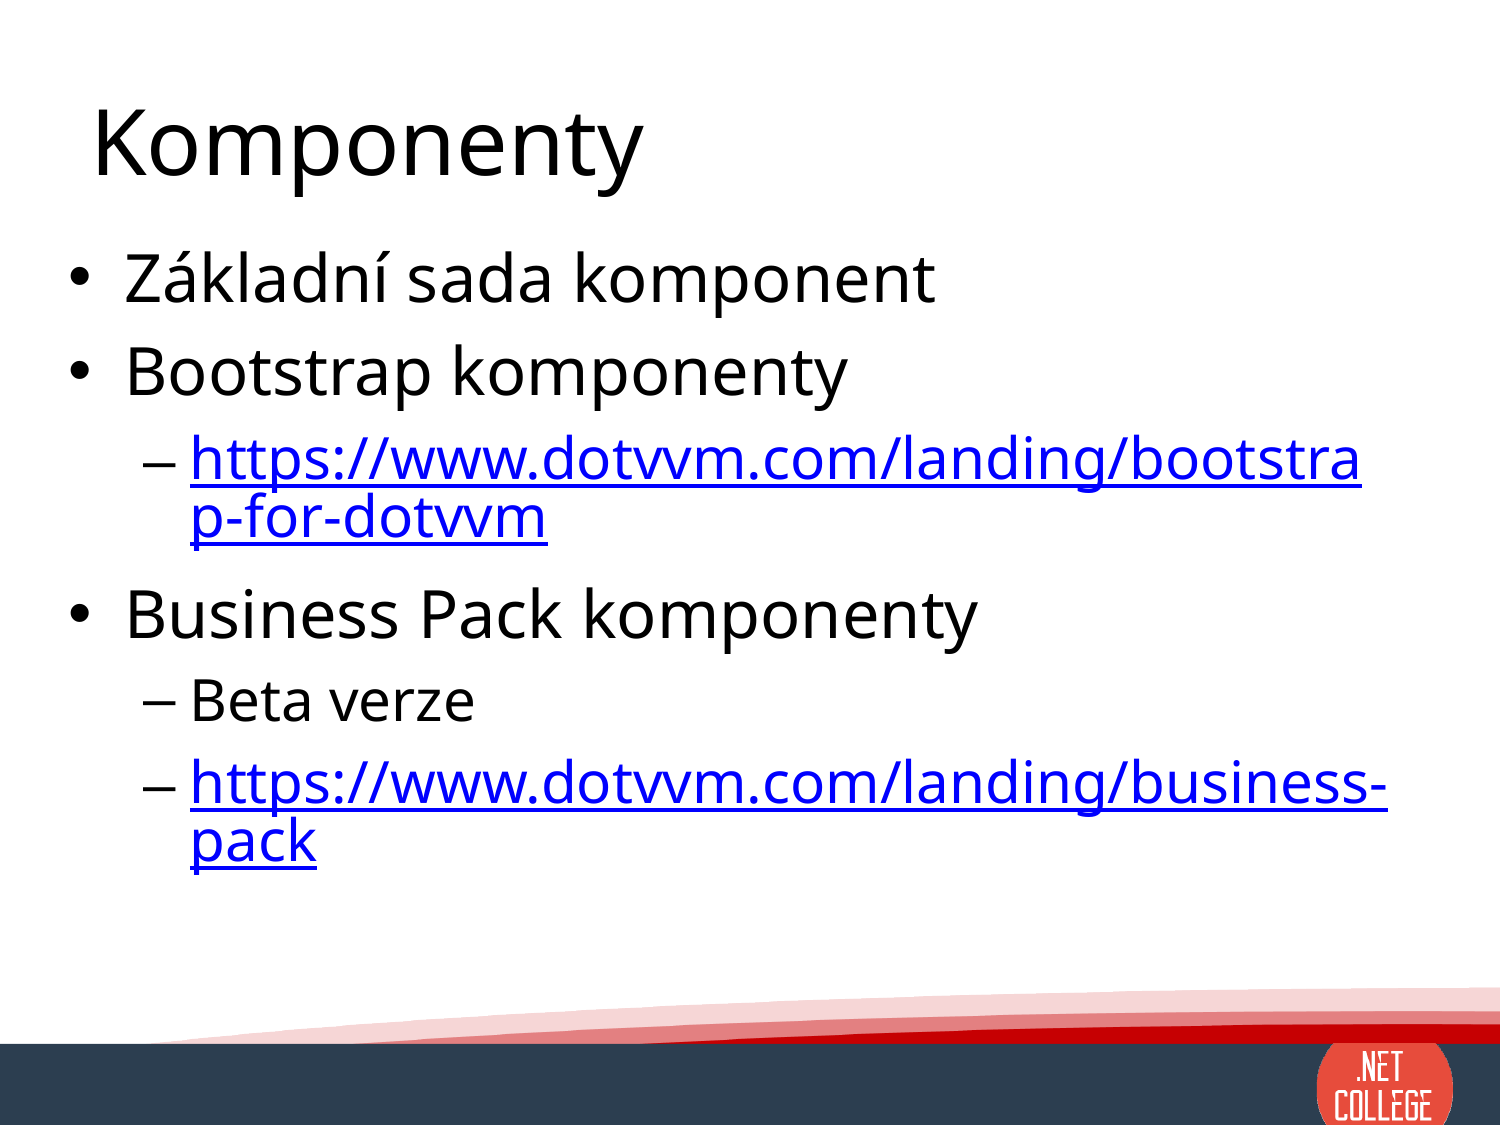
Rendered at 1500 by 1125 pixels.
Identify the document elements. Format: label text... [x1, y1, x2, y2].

picture [53, 987, 1500, 1125]
list Základní sada komponent Bootstrap komponenty https://www.dotvvm.com/landing/bootstrap-for-dotvvm Business Pack komponenty Beta verze https://www.dotvvm.com/landing/business-pack [53, 228, 1404, 971]
title Komponenty [75, 45, 1425, 233]
